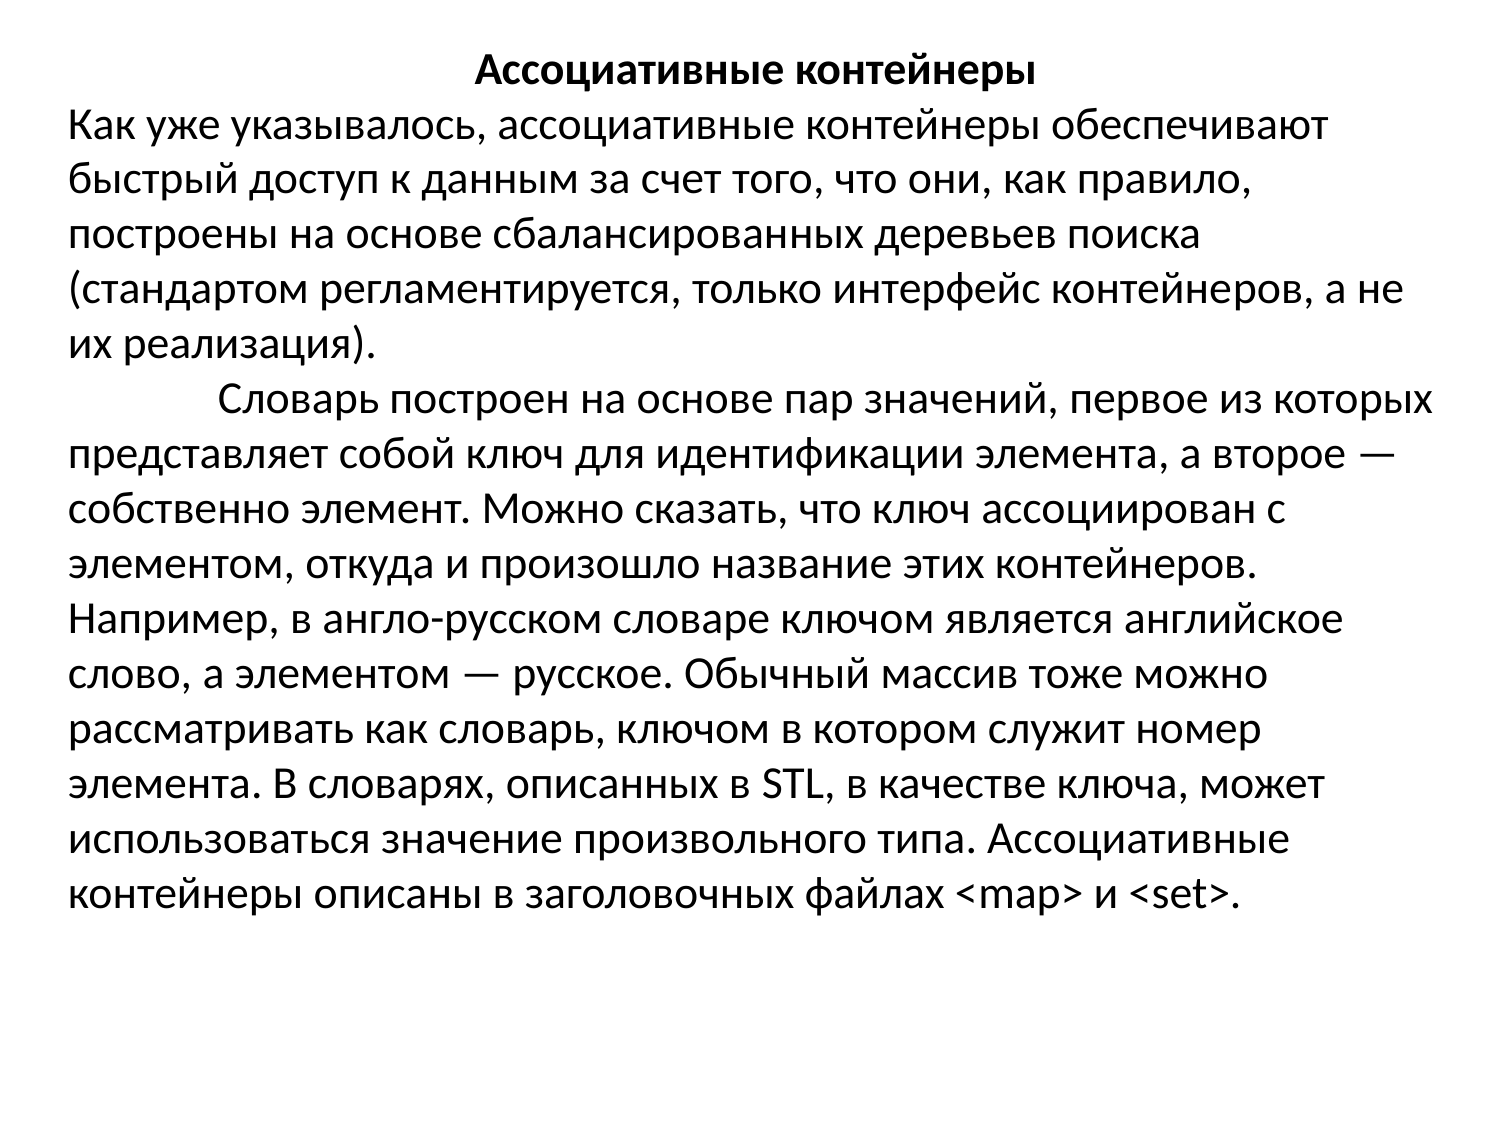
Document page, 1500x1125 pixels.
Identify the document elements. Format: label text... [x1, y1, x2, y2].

text_box Ассоциативные контейнеры Как уже указывалось, ассоциативные контейнеры обеспечивают быстрый доступ к данным за счет того, что они, как правило, построены на основе сбалансирован­ных деревьев поиска (стандартом регламентируется, только интерфейс контейне­ров, а не их реализация). Словарь построен на основе пар значений, первое из которых представляет собой ключ для идентификации элемента, а второе — собственно элемент. Можно ска­зать, что ключ ассоциирован с элементом, откуда и произошло название этих контейнеров. Например, в англо-русском словаре ключом является английское слово, а элементом — русское. Обычный массив тоже можно рассматривать как словарь, ключом в котором служит номер элемента. В словарях, описанных в STL, в качестве ключа, может использоваться значение произвольного типа. Ас­социативные контейнеры описаны в заголовочных файлах <mар> и <set>. [53, 30, 1459, 926]
